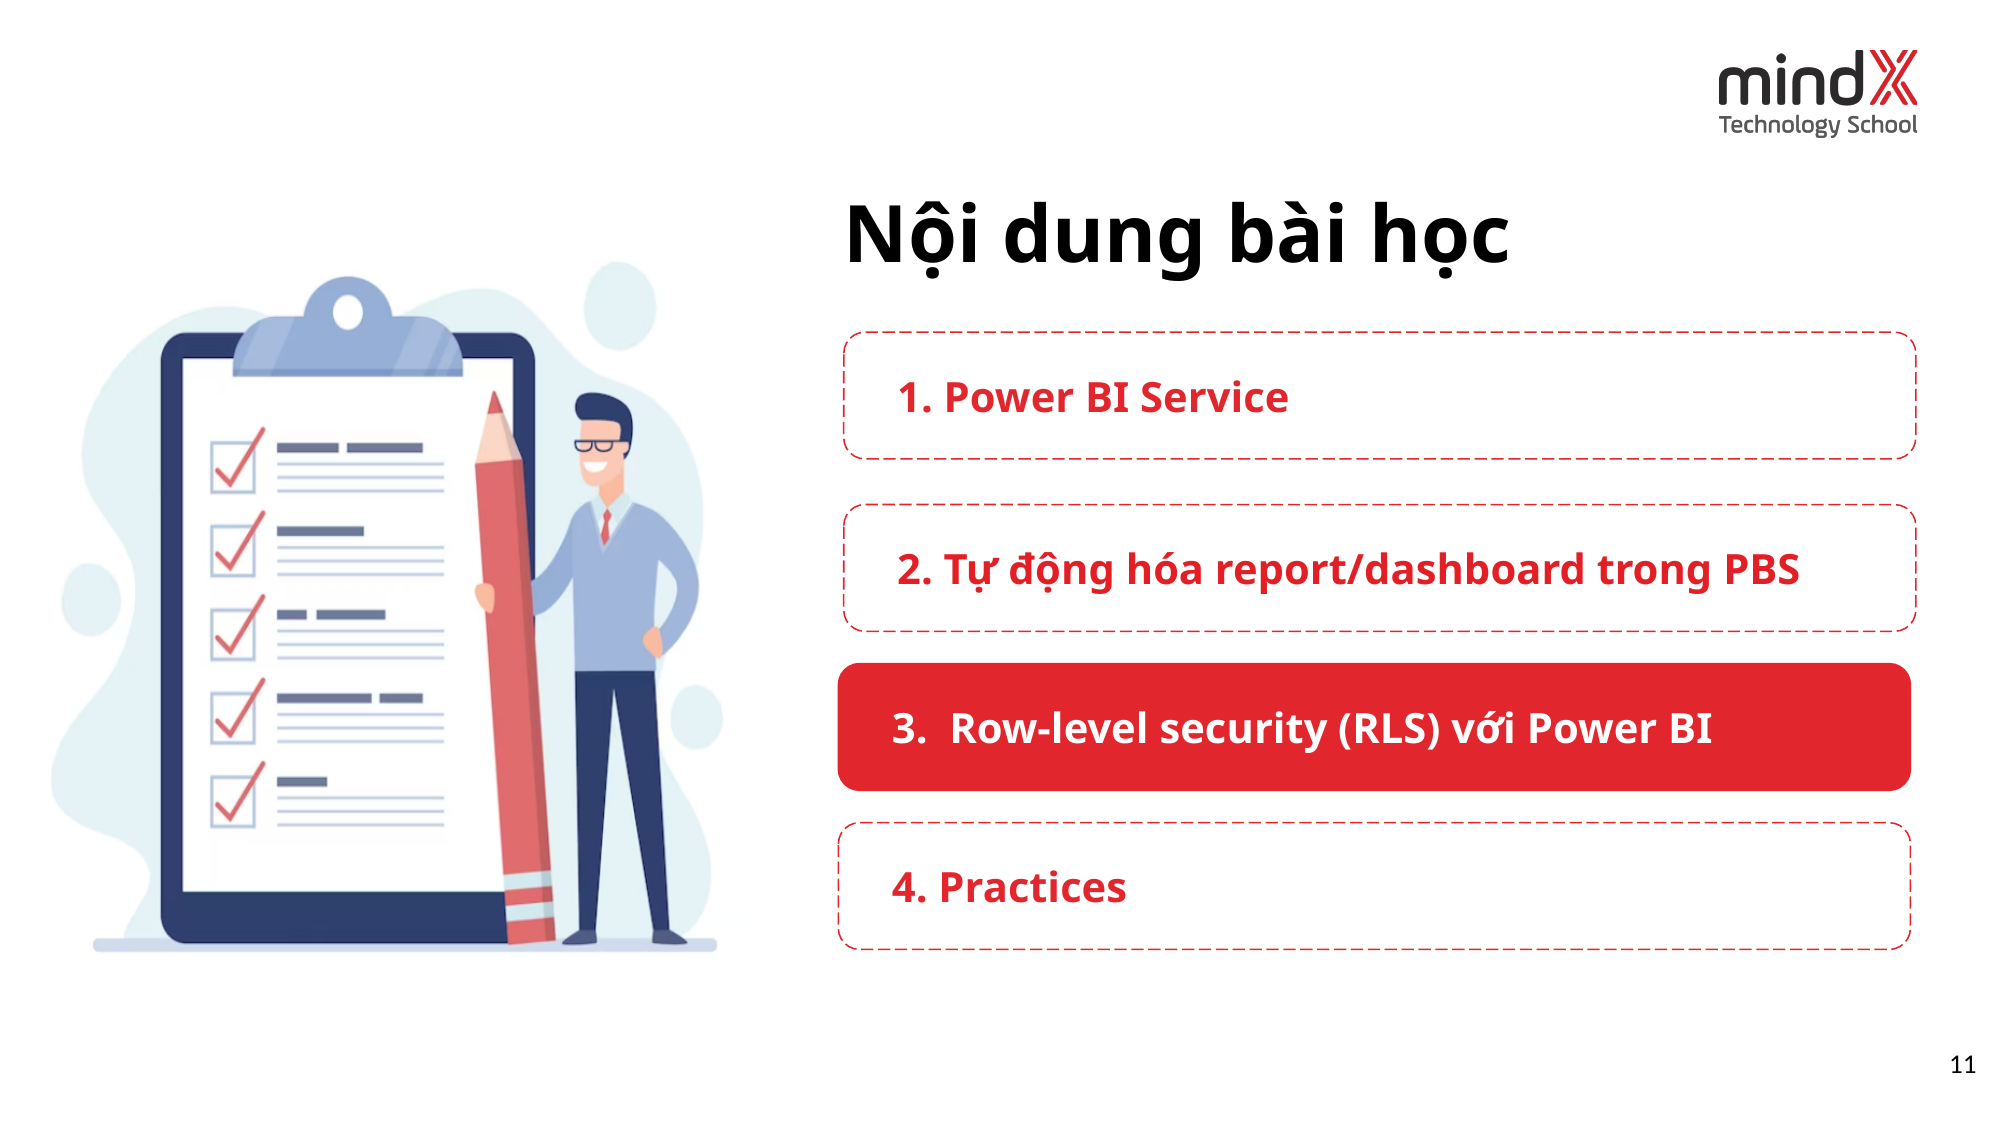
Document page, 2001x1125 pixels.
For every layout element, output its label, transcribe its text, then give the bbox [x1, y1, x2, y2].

text_box 2. Tự động hóa report/dashboard trong PBS [843, 504, 1916, 632]
picture [1719, 50, 1918, 138]
picture [20, 223, 817, 988]
text_box Nội dung bài học [829, 175, 1904, 286]
text_box 1. Power BI Service [843, 332, 1916, 459]
text_box 3. Row-level security (RLS) với Power BI [838, 663, 1911, 791]
text_box 4. Practices [838, 822, 1911, 950]
slide_number ‹#› [1871, 1038, 1992, 1125]
